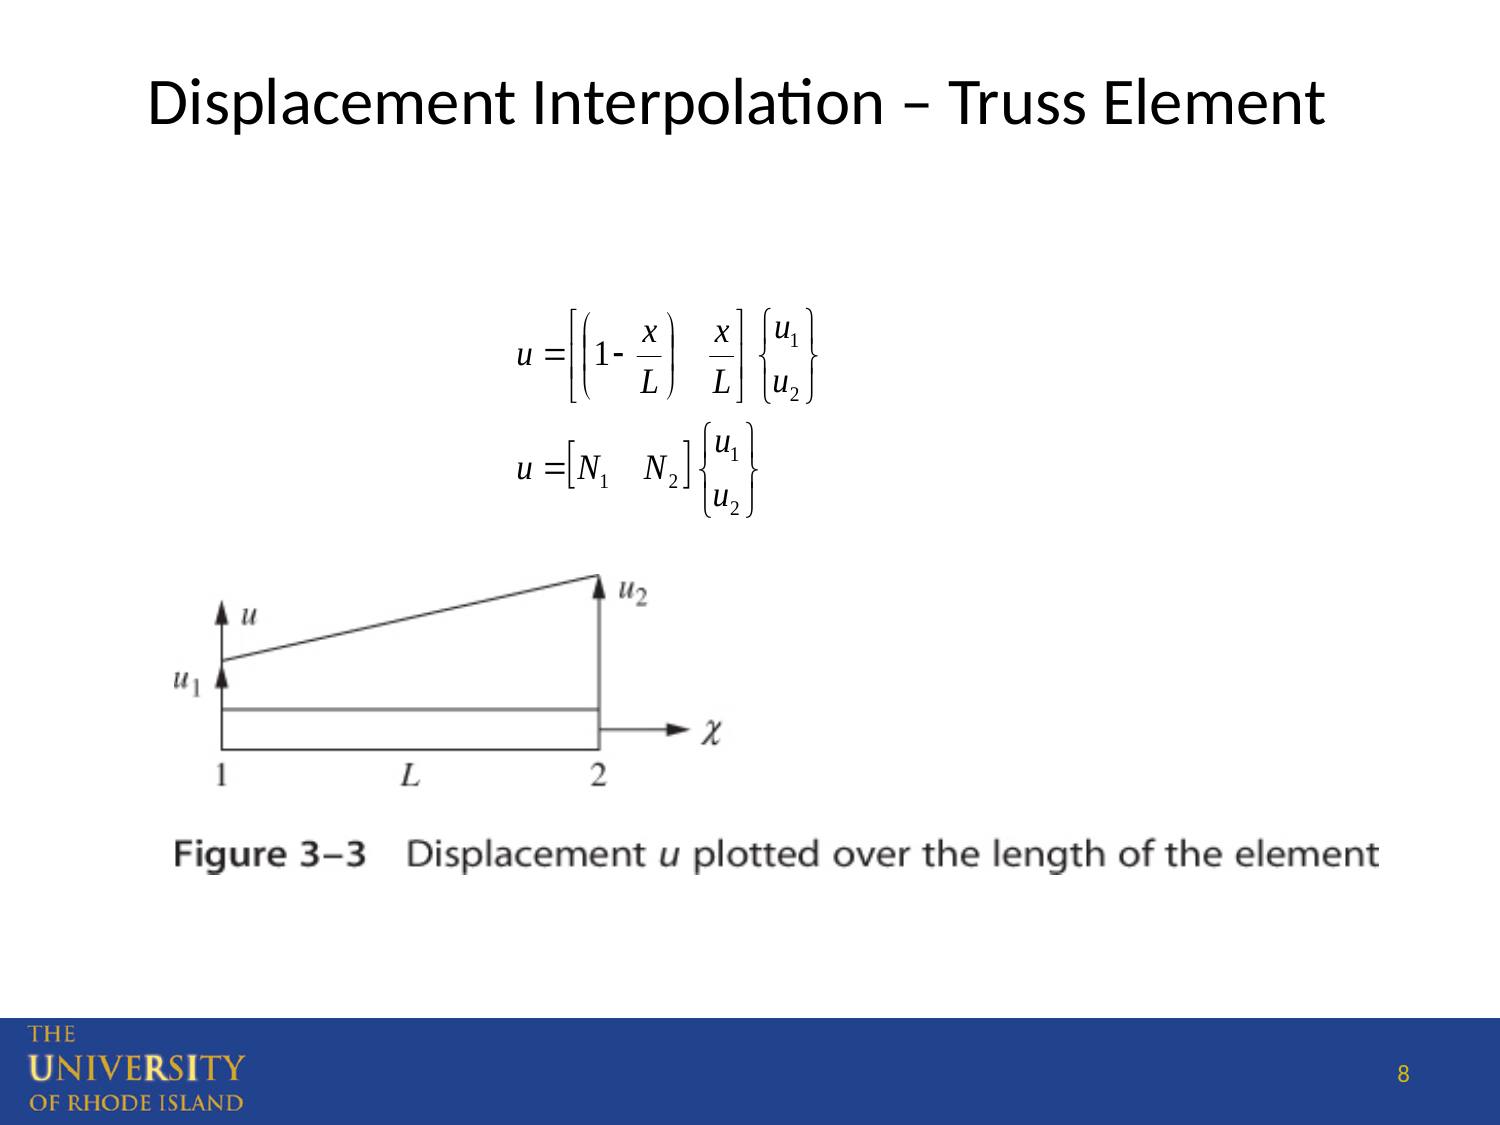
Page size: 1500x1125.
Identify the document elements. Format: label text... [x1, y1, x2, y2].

title Displacement Interpolation – Truss Element [62, 50, 1413, 238]
picture [0, 1018, 1500, 1125]
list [512, 299, 826, 527]
picture [174, 574, 1379, 876]
